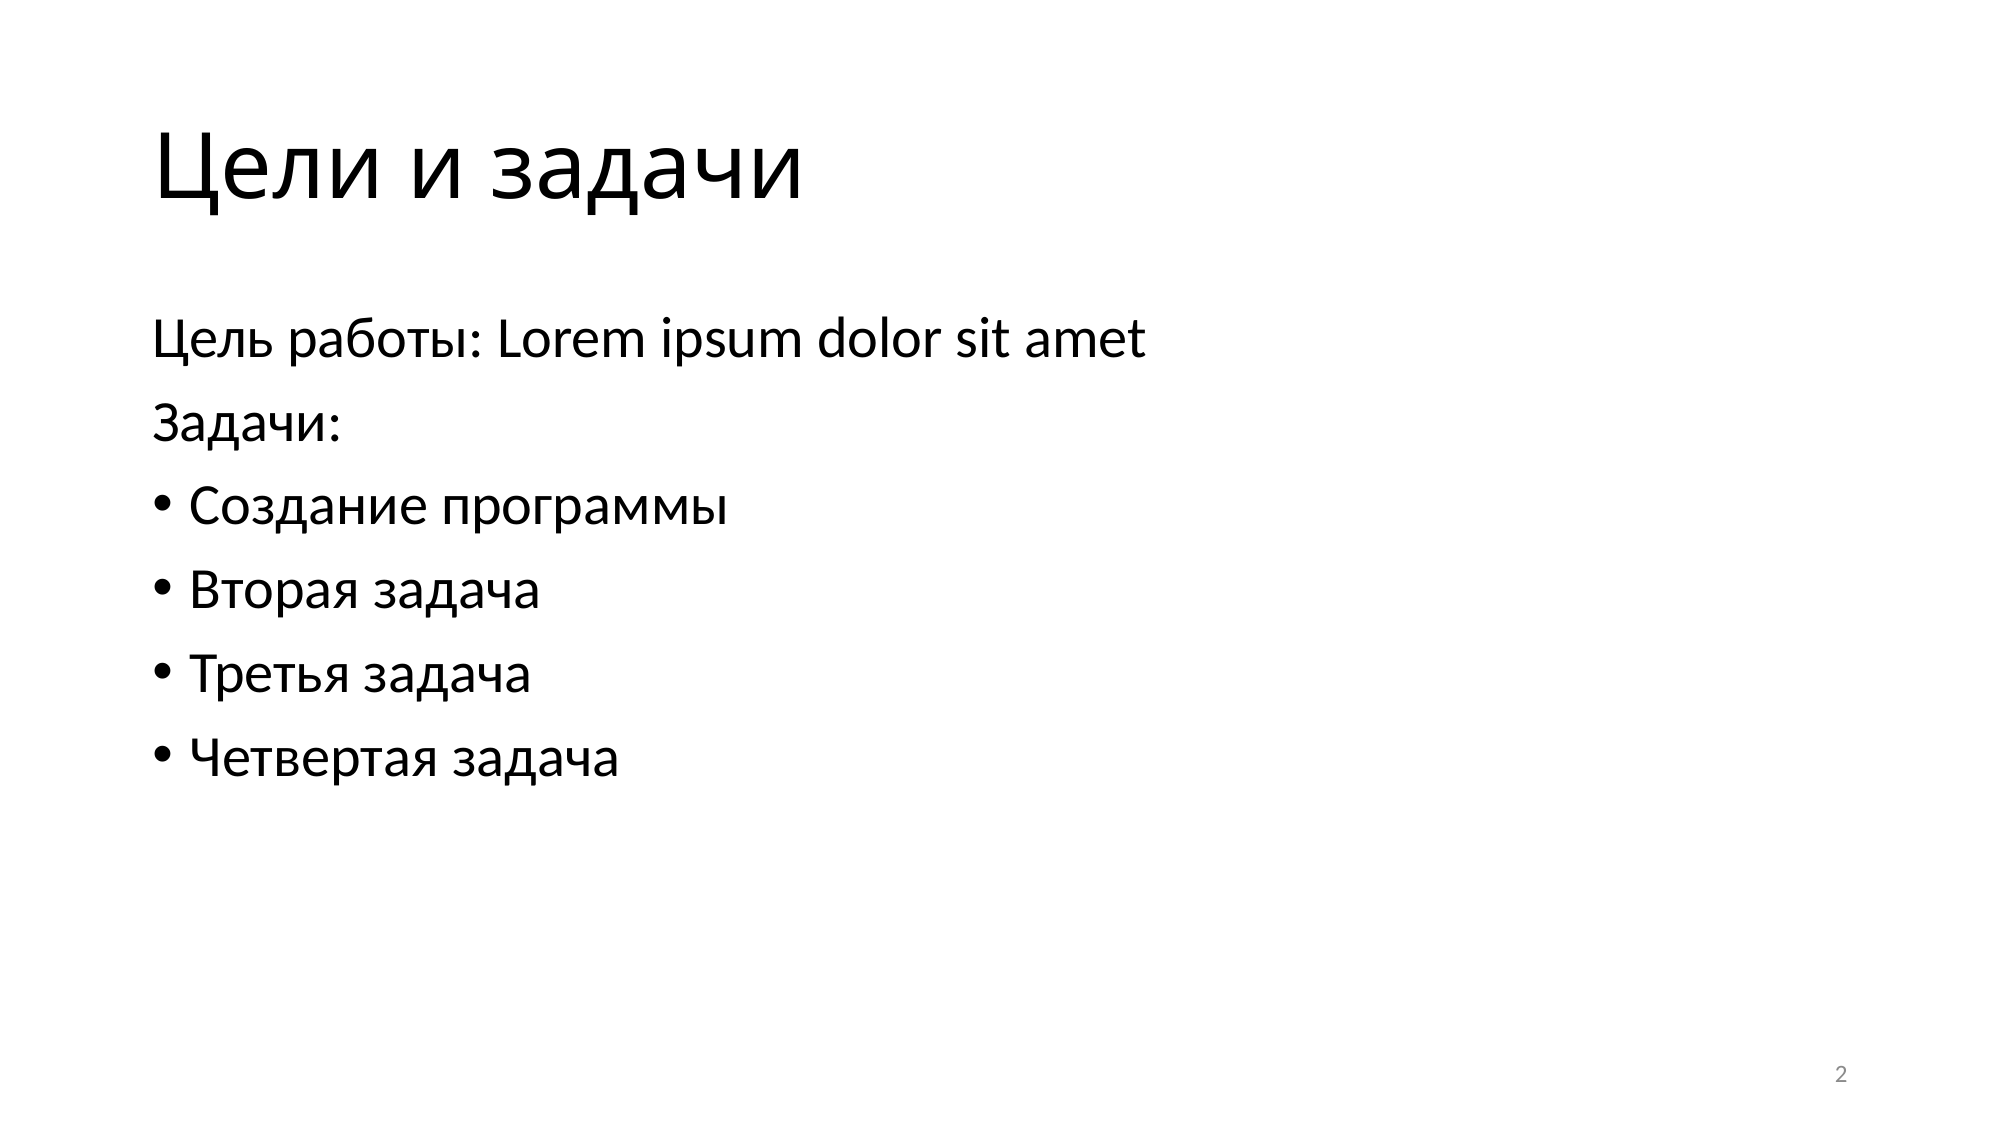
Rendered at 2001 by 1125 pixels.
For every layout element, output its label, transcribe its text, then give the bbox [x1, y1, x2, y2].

title Цели и задачи [137, 59, 1863, 278]
list Цель работы: Lorem ipsum dolor sit amet Задачи: Создание программы Вторая задача Третья задача Четвертая задача [137, 299, 1863, 1014]
slide_number 2 [1412, 1042, 1863, 1103]
